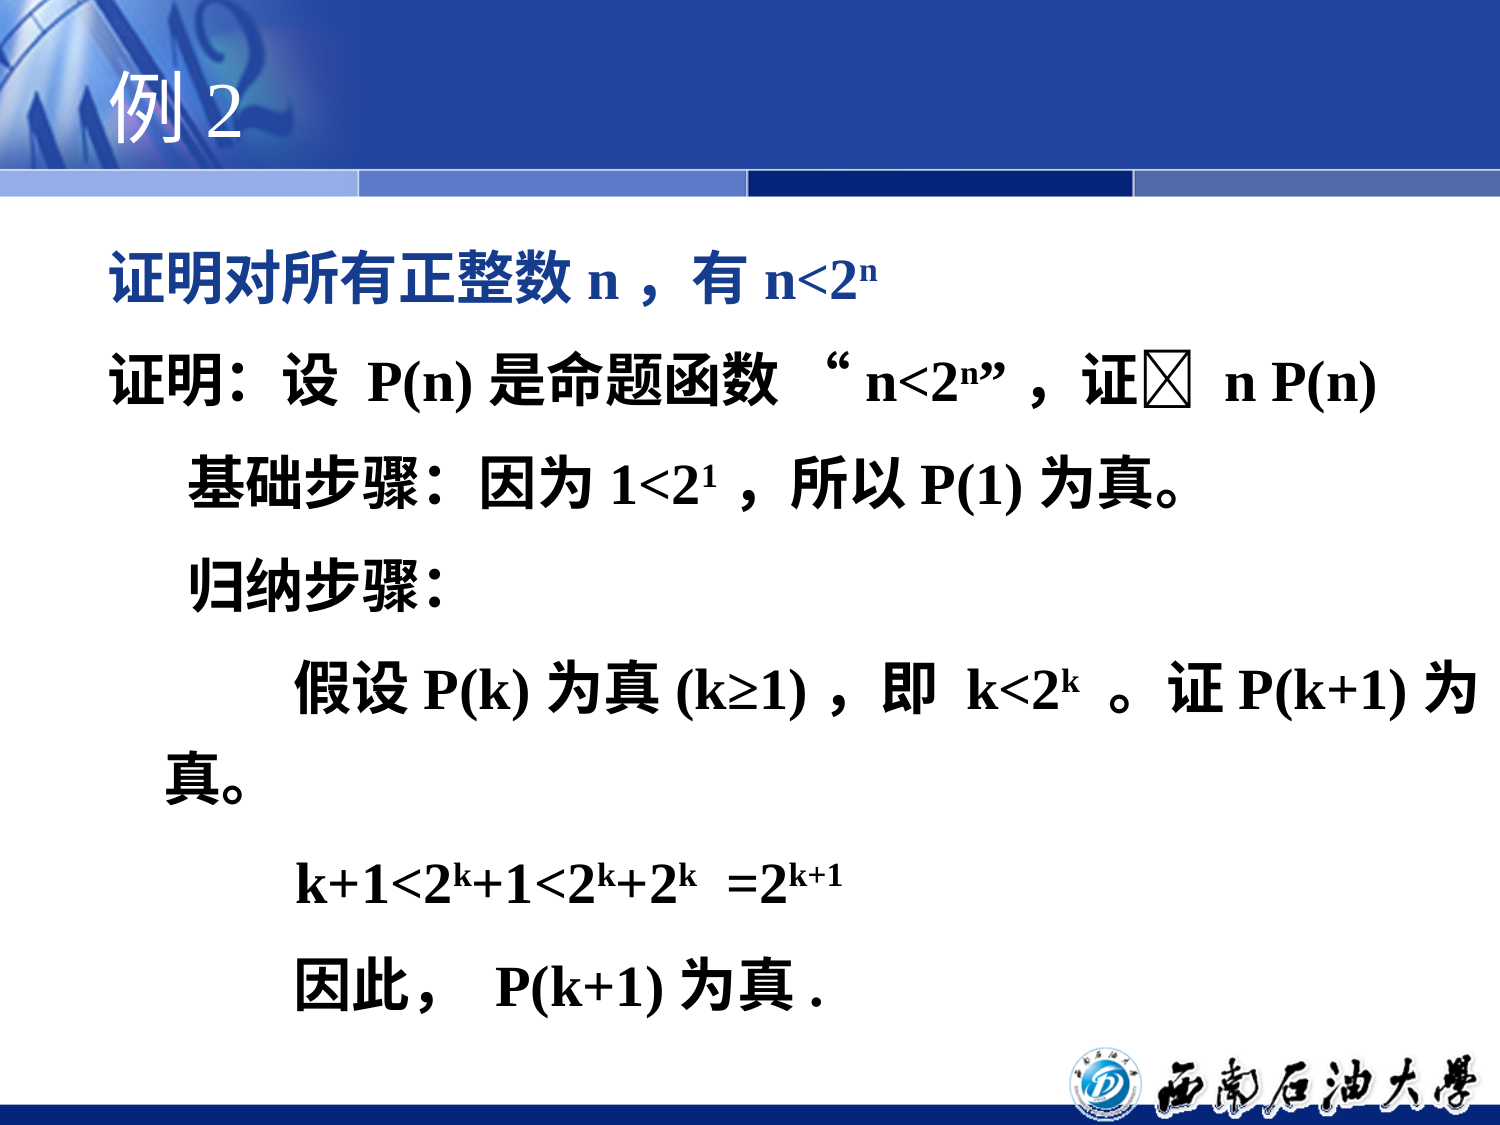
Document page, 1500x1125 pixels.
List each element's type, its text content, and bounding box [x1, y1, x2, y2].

title 例2 [91, 37, 1412, 176]
list 证明对所有正整数n，有n<2n 证明：设 P(n)是命题函数 “n<2n”，证 n P(n) 基础步骤：因为1<21，所以P(1)为真。 归纳步骤： 假设P(k)为真(k≥1)，即 k<2k 。证P(k+1)为真。 k+1<2k+1<2k+2k =2k+1 因此， P(k+1)为真. [91, 212, 1500, 988]
picture [0, 0, 1500, 1125]
